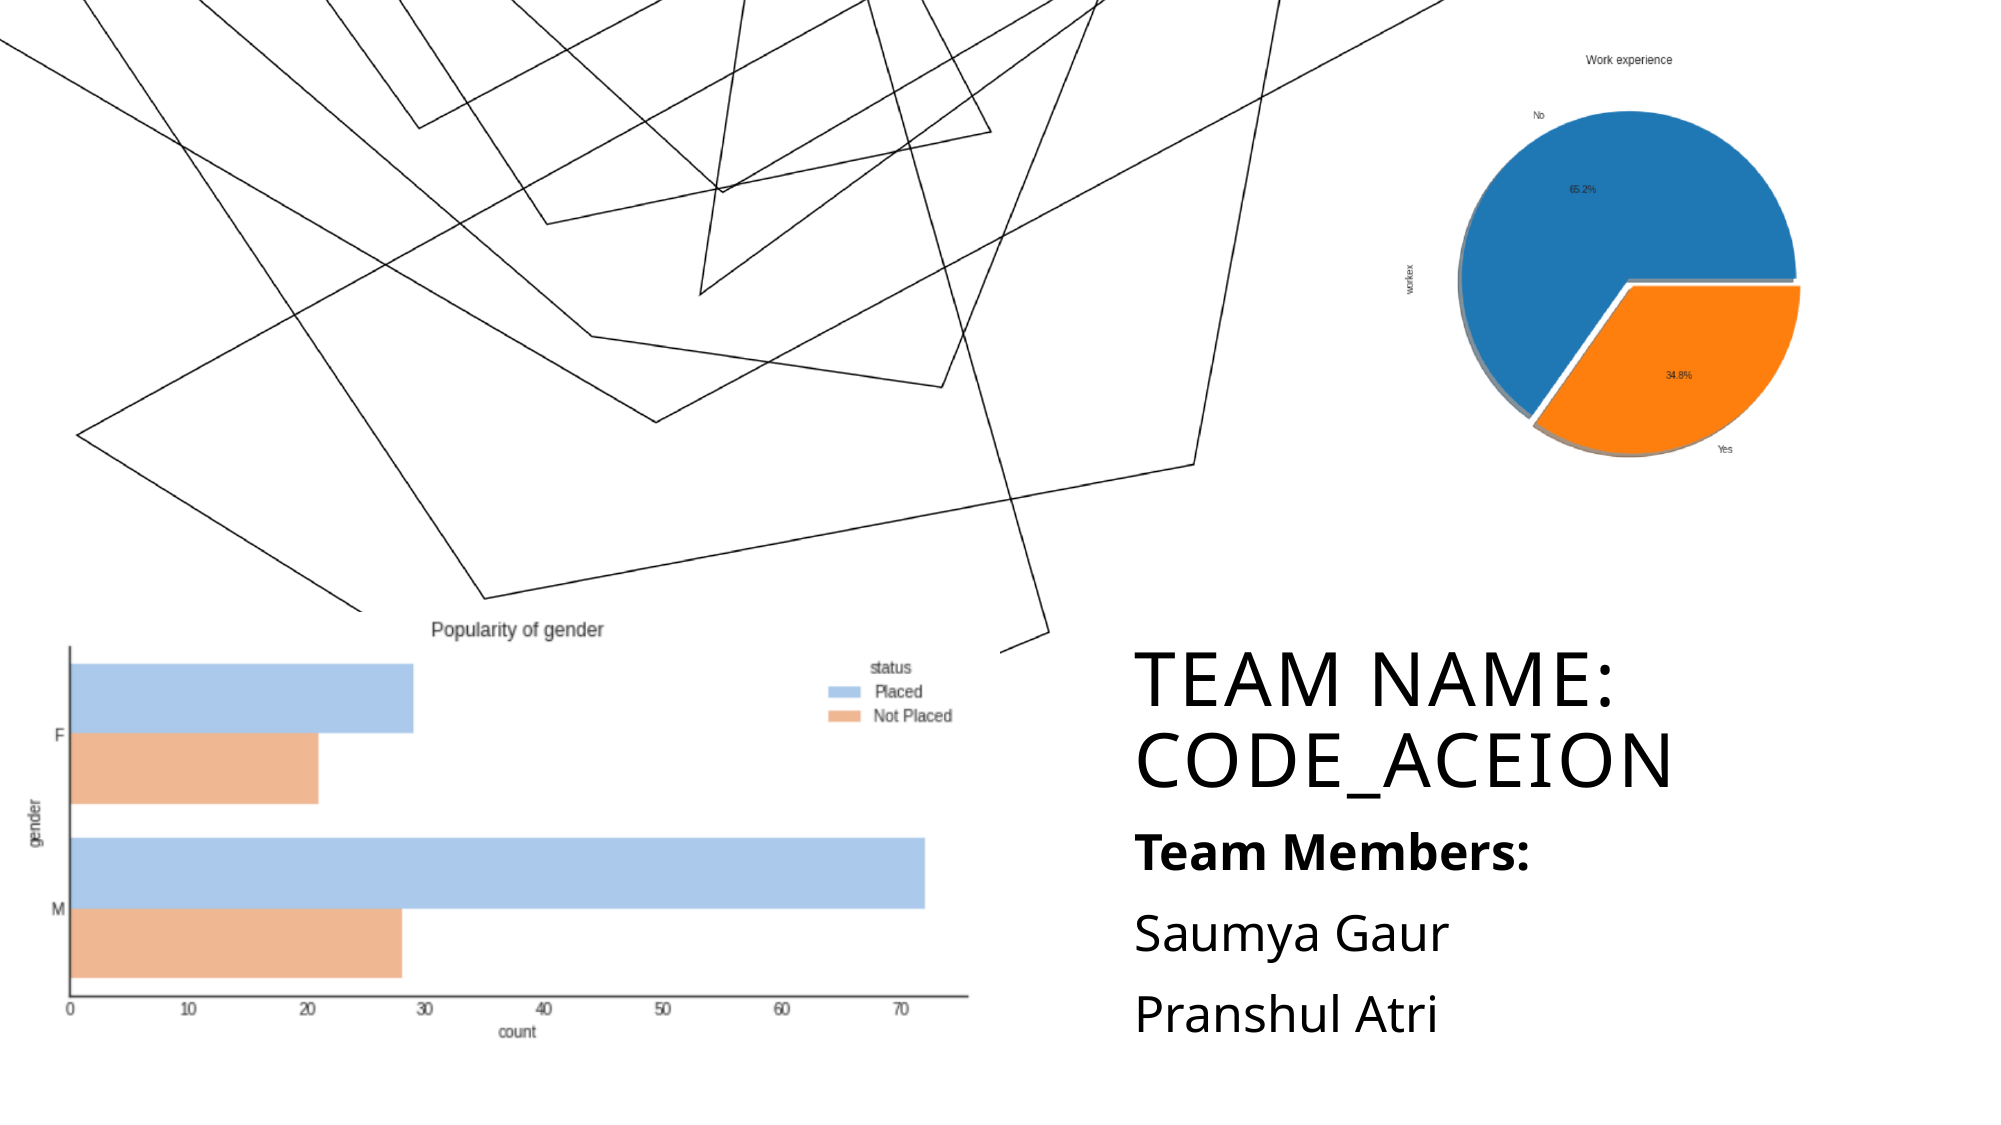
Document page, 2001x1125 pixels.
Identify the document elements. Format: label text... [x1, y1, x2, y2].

picture [0, 0, 1840, 1051]
title Team Name: Code_aceion [1119, 626, 1931, 811]
subtitle Team Members: Saumya Gaur Pranshul Atri [1119, 812, 1931, 1025]
